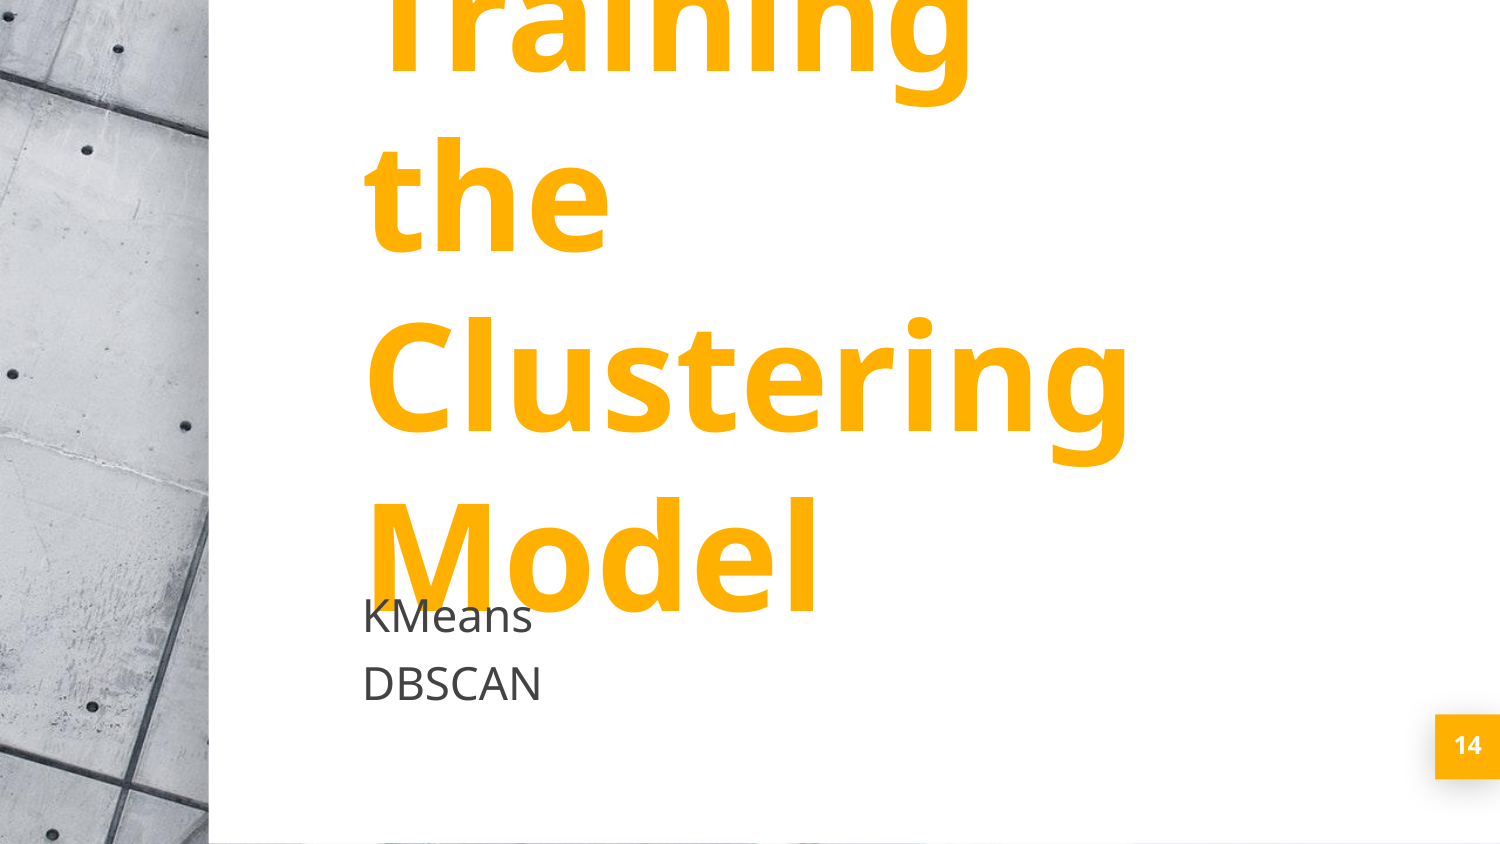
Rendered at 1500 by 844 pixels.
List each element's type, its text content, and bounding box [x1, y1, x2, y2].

title Training the Clustering Model [346, 186, 1242, 377]
picture [0, 0, 208, 844]
subtitle KMeans DBSCAN [346, 572, 1242, 743]
slide_number ‹#› [1435, 714, 1500, 780]
